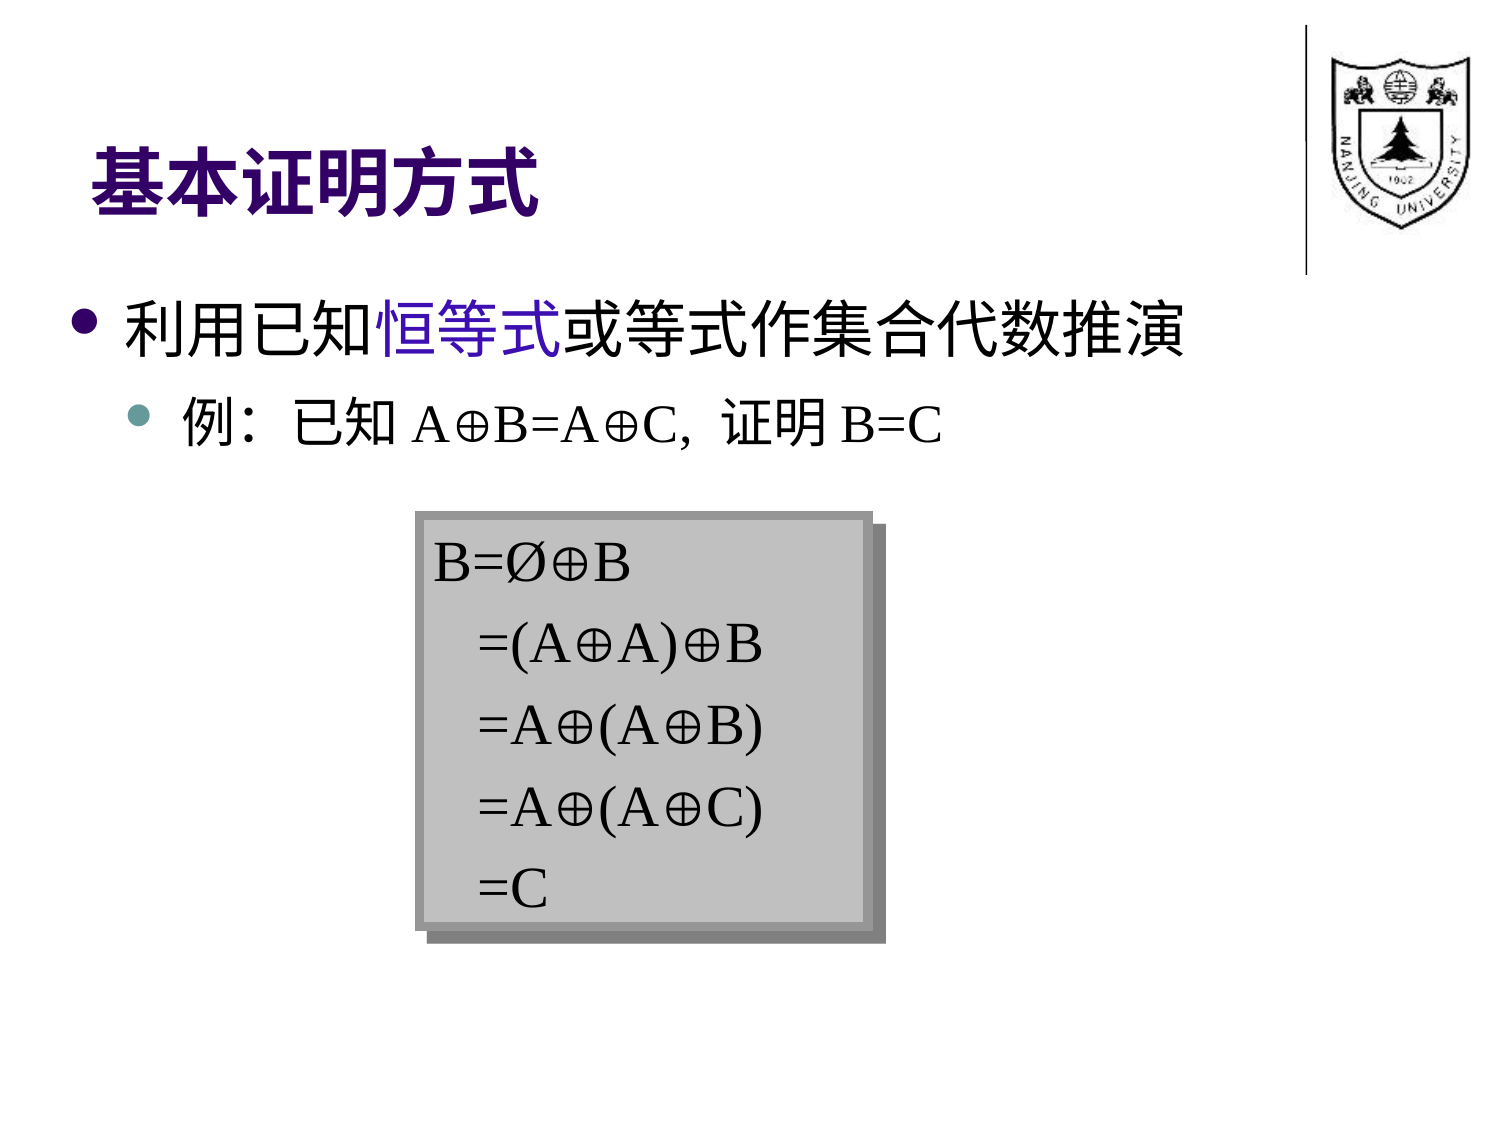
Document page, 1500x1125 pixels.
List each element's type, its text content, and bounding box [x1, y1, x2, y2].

title 基本证明方式 [75, 20, 1313, 233]
text_box B=ØB =(AA)B =A(AB) =A(AC) =C [419, 515, 869, 927]
list 利用已知恒等式或等式作集合代数推演 例：已知AB=AC, 证明B=C [53, 267, 1366, 457]
picture [1328, 51, 1481, 235]
